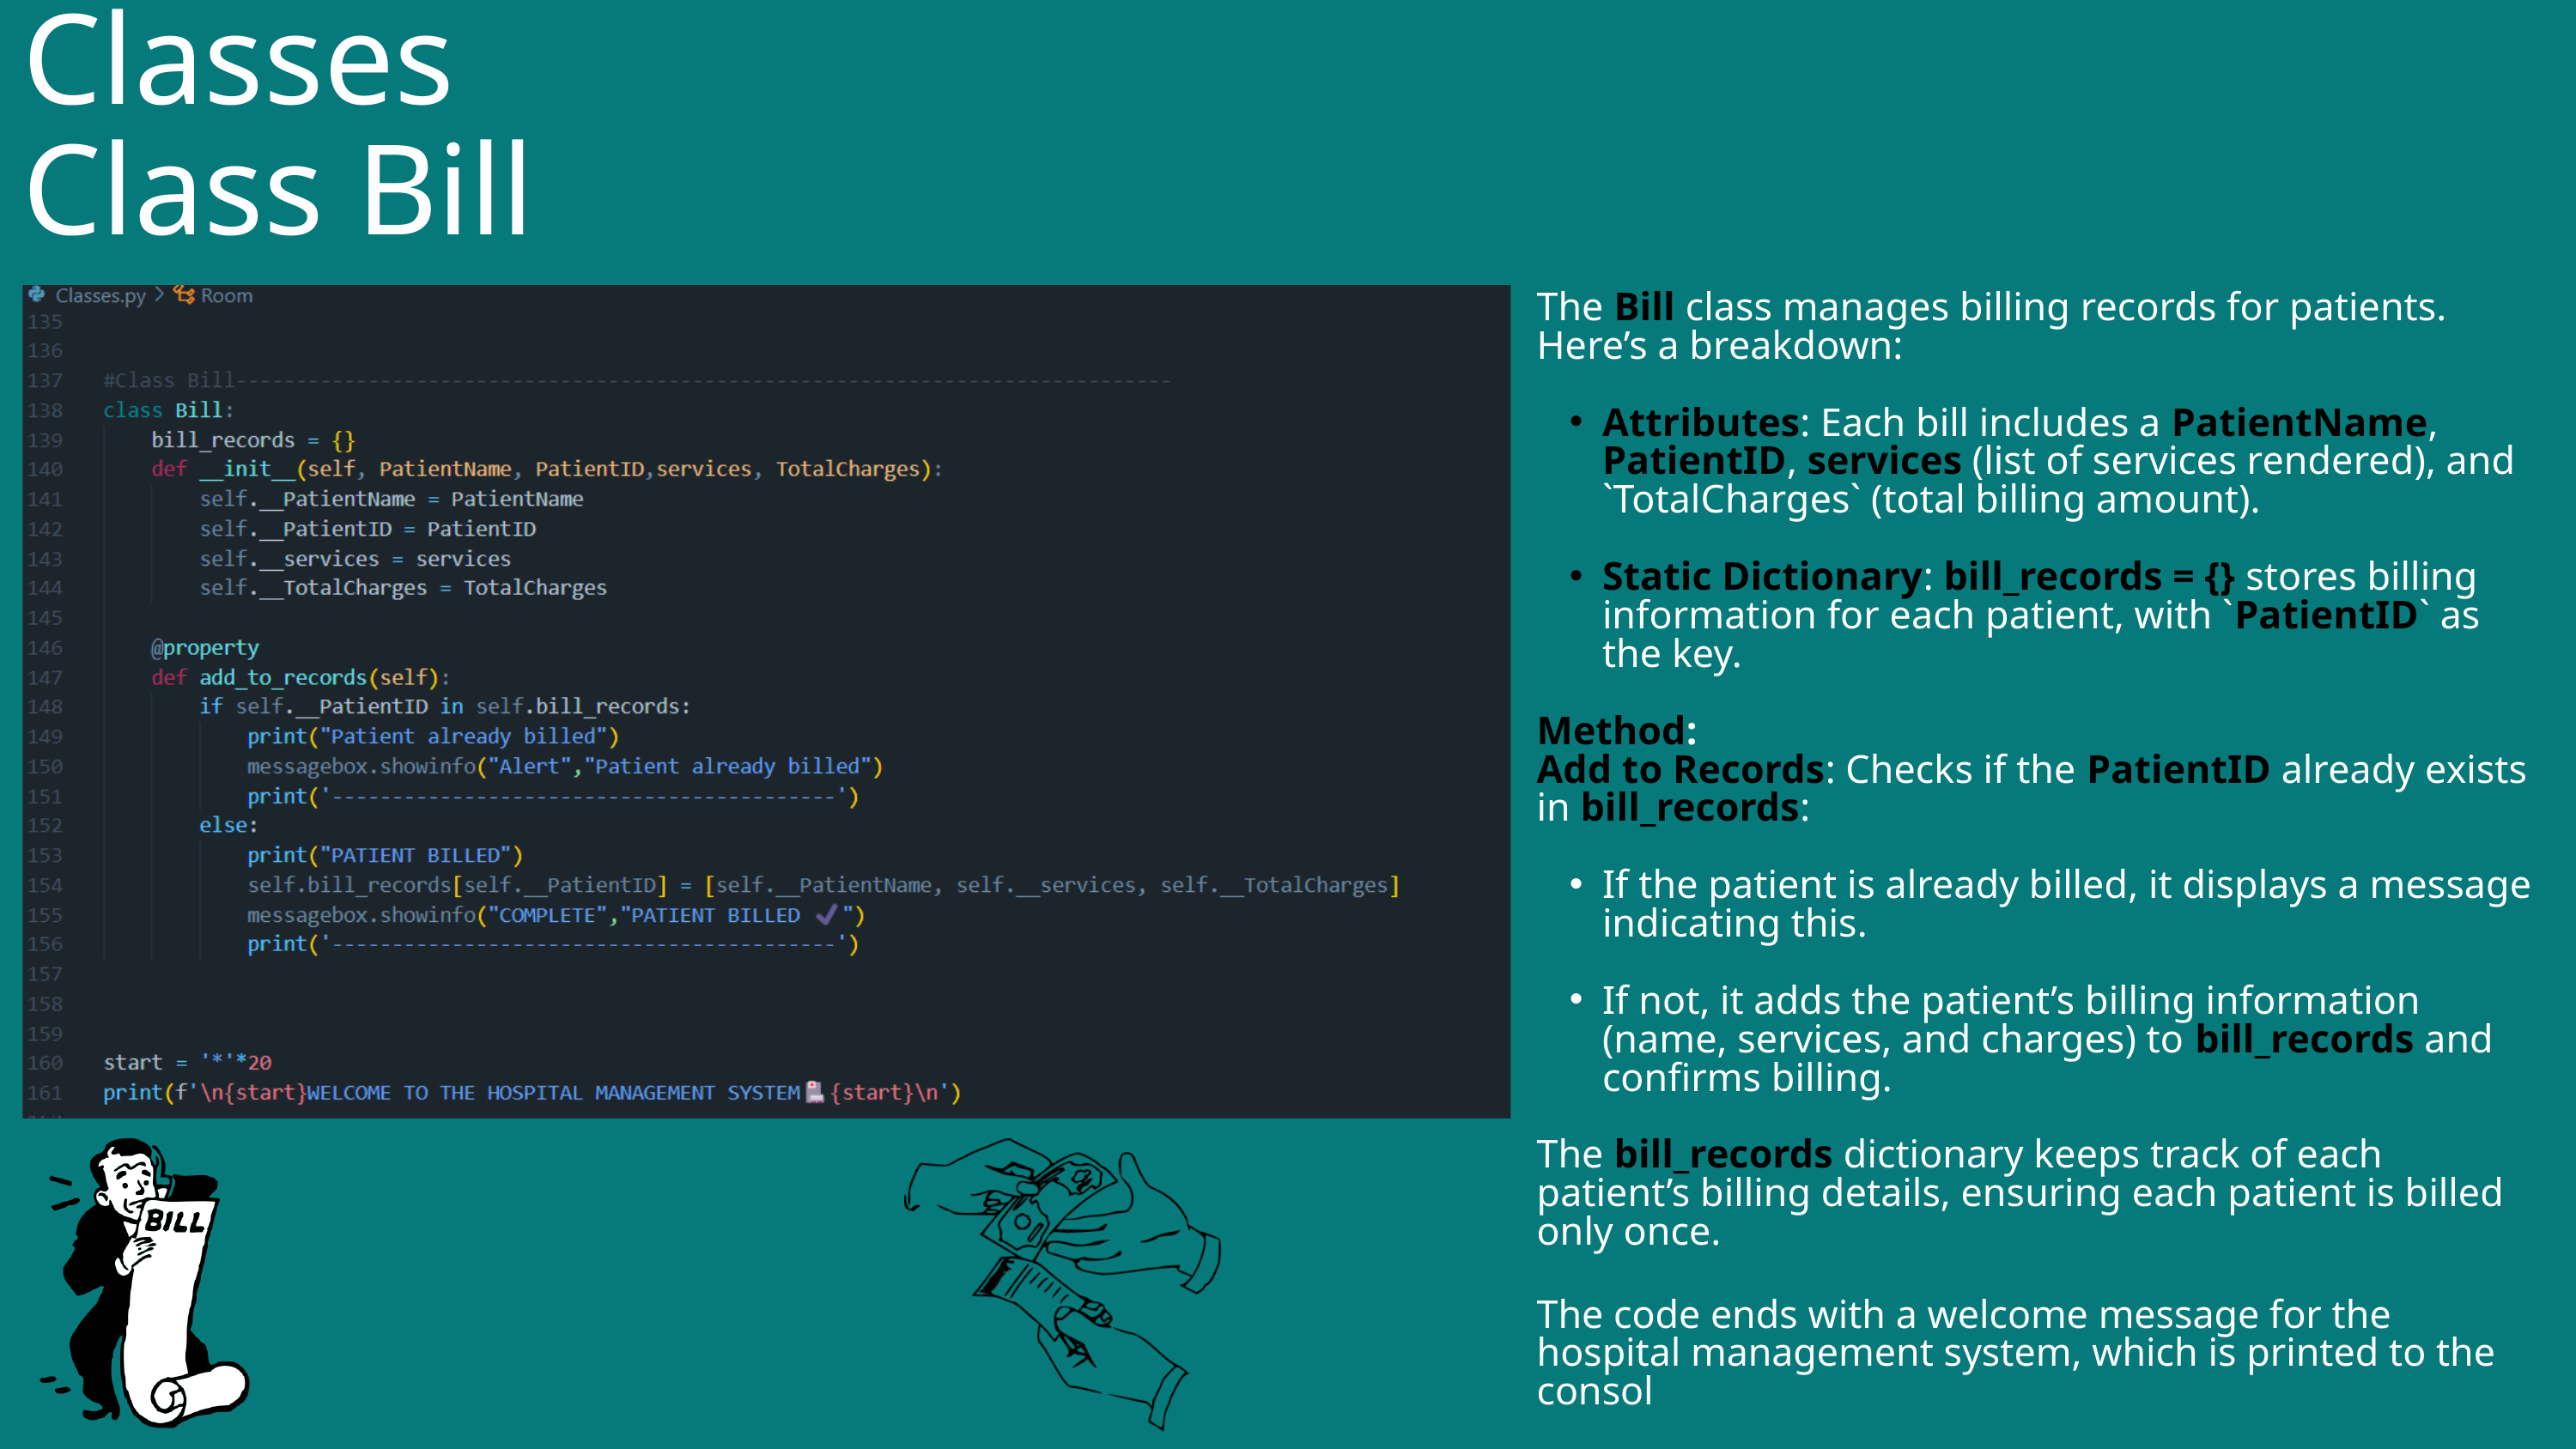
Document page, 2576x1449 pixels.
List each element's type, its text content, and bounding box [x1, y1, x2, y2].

text_box The Bill class manages billing records for patients. Here’s a breakdown: Attributes: Each bill includes a PatientName, PatientID, services (list of services rendered), and `TotalCharges` (total billing amount). Static Dictionary: bill_records = {} stores billing information for each patient, with `PatientID` as the key. Method: Add to Records: Checks if the PatientID already exists in bill_records: If the patient is already billed, it displays a message indicating this. If not, it adds the patient’s billing information (name, services, and charges) to bill_records and confirms billing. The bill_records dictionary keeps track of each patient’s billing details, ensuring each patient is billed only once. The code ends with a welcome message for the hospital management system, which is printed to the consol [1536, 289, 2540, 1413]
text_box [903, 1137, 1222, 1432]
text_box [39, 1137, 251, 1428]
text_box [22, 285, 1511, 1119]
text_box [22, 5, 884, 286]
